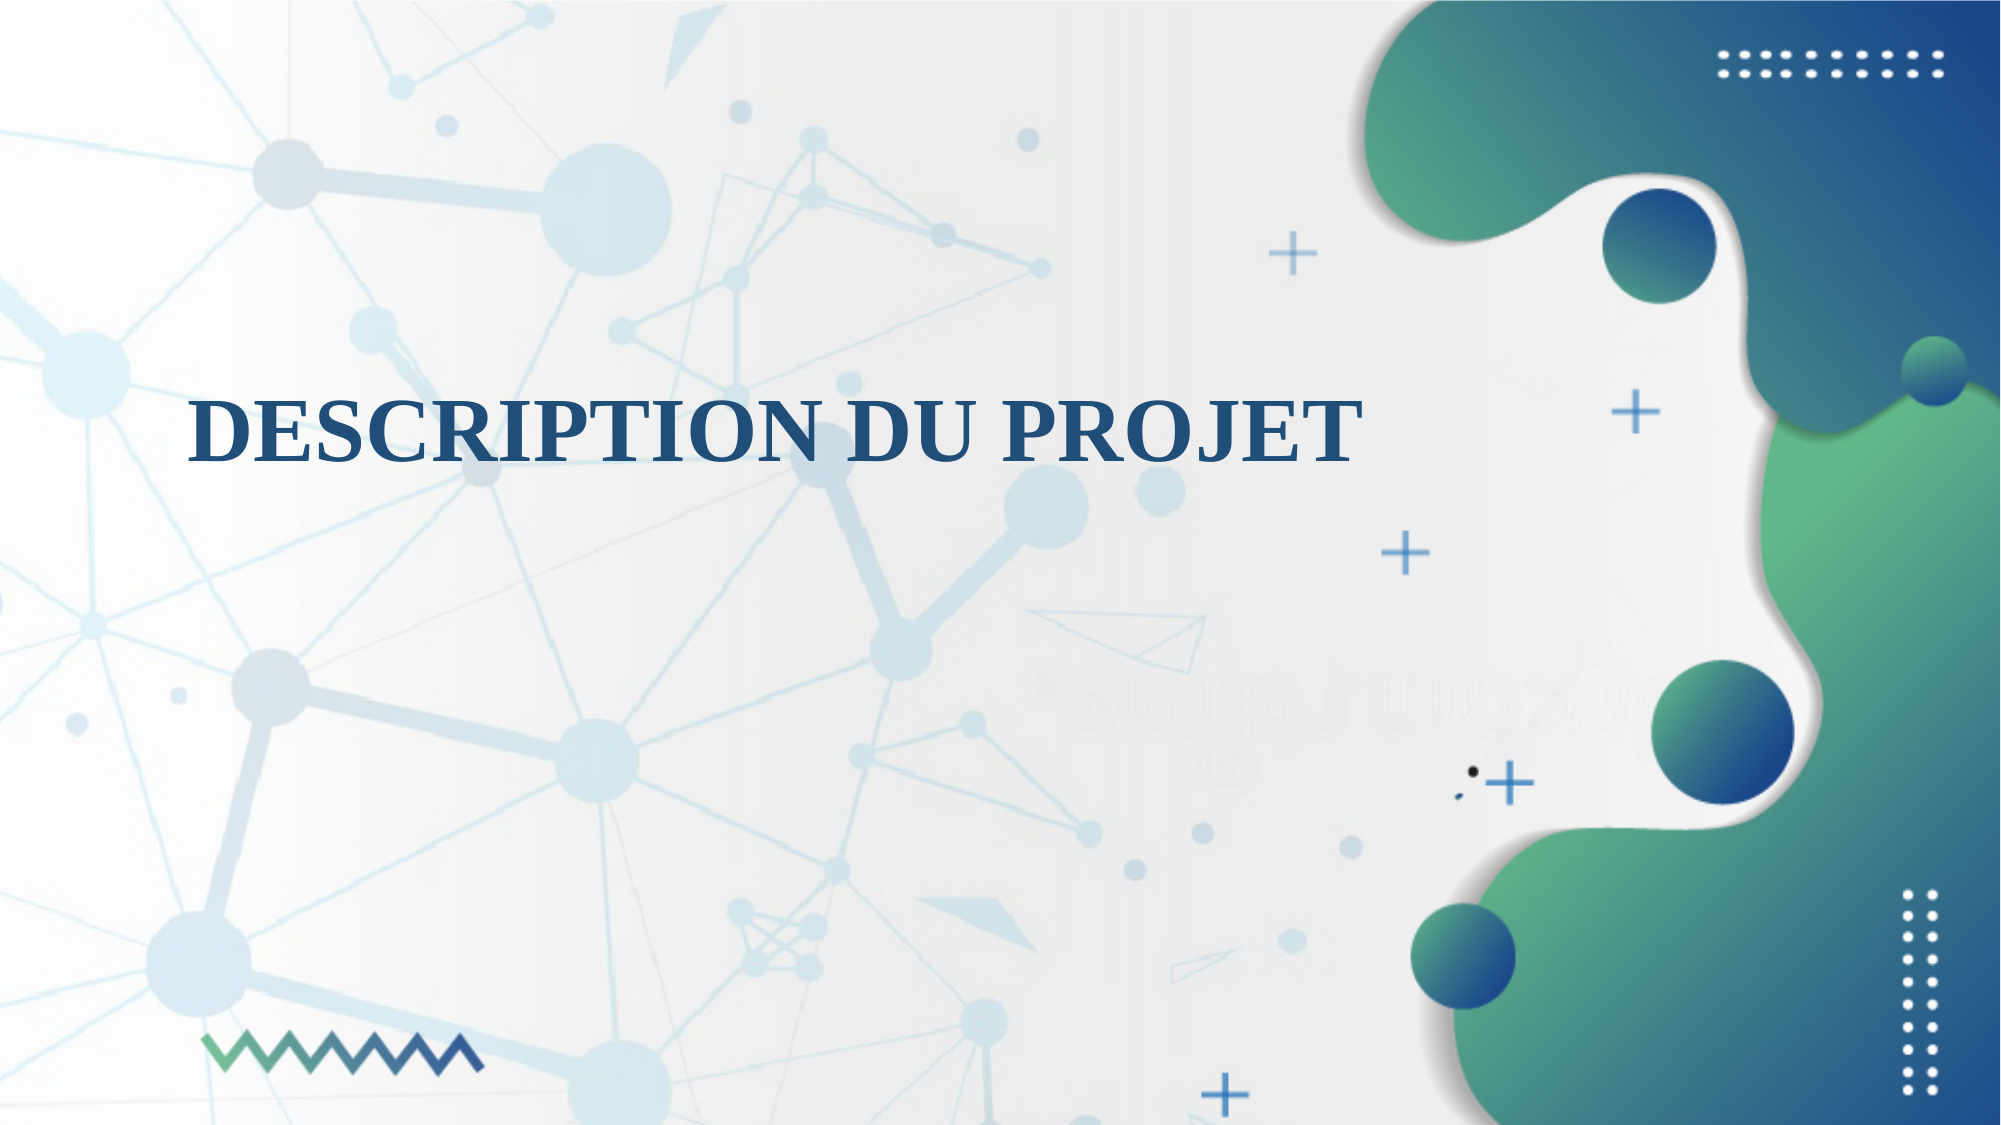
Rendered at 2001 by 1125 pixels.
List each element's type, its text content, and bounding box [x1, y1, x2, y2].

picture [0, 0, 2001, 1125]
text_box DESCRIPTION DU PROJET [172, 361, 1458, 487]
